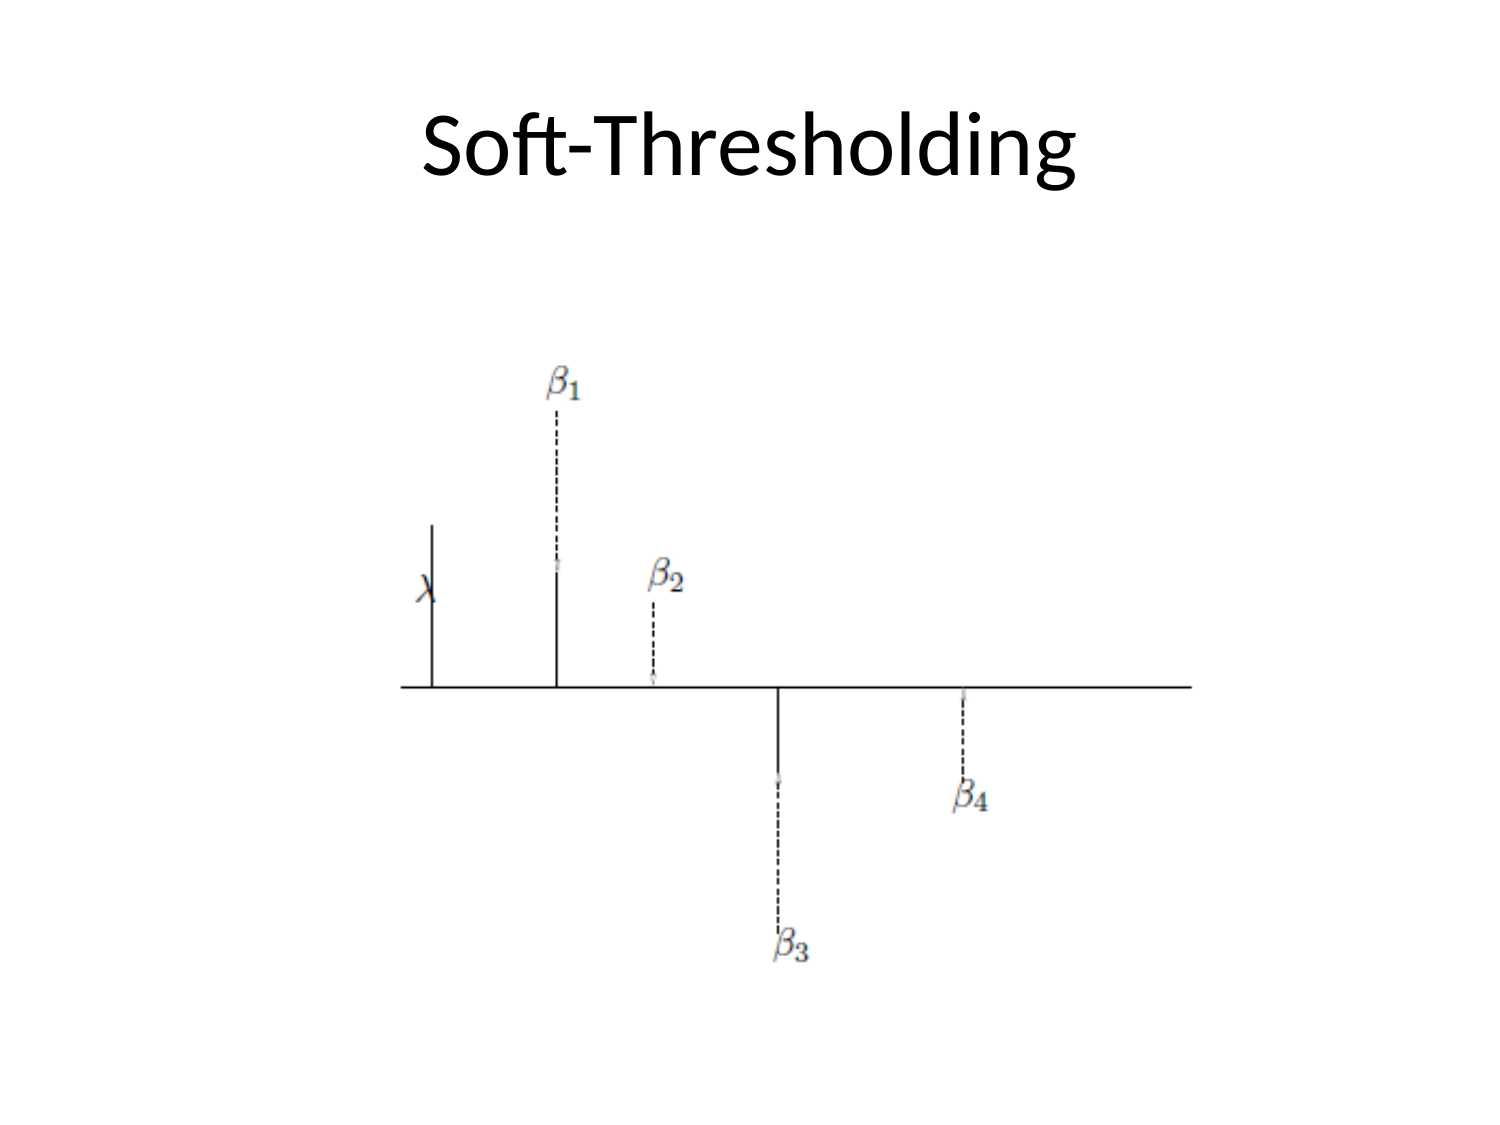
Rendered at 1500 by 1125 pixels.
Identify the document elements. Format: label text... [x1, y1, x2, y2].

picture [324, 349, 1318, 1012]
title Soft-Thresholding [75, 45, 1425, 233]
